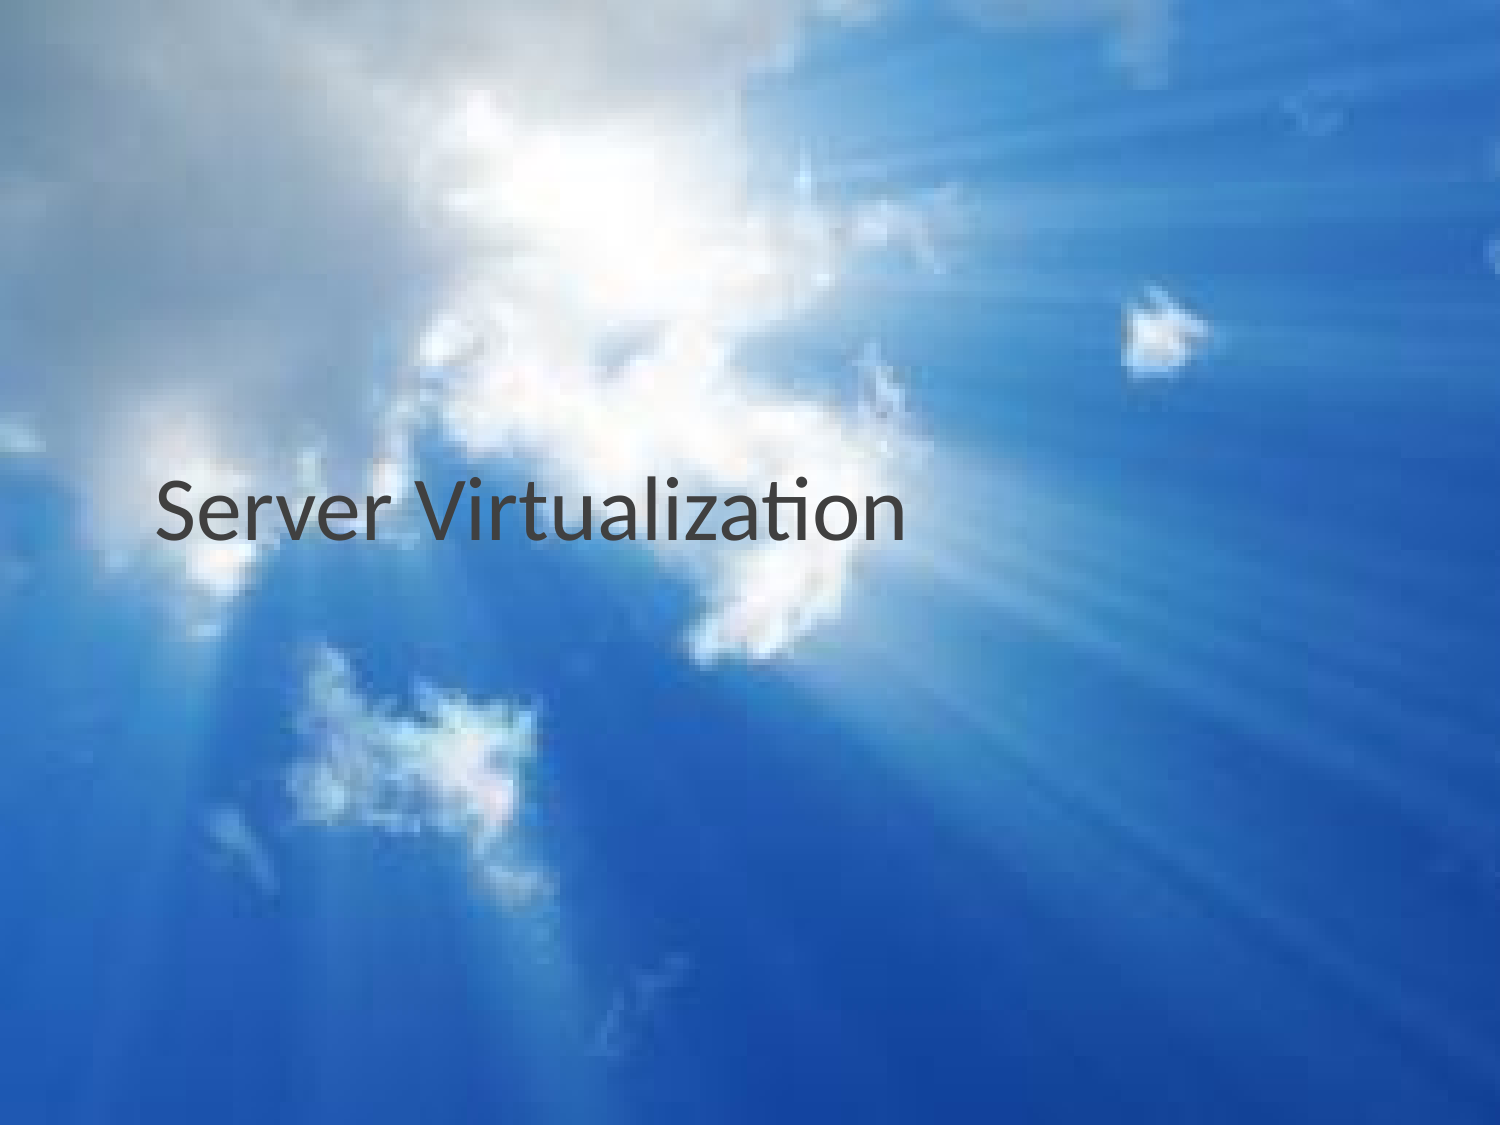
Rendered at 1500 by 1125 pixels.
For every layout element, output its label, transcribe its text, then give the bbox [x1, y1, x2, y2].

title Server Virtualization [139, 326, 1471, 682]
picture [0, 0, 1500, 1125]
